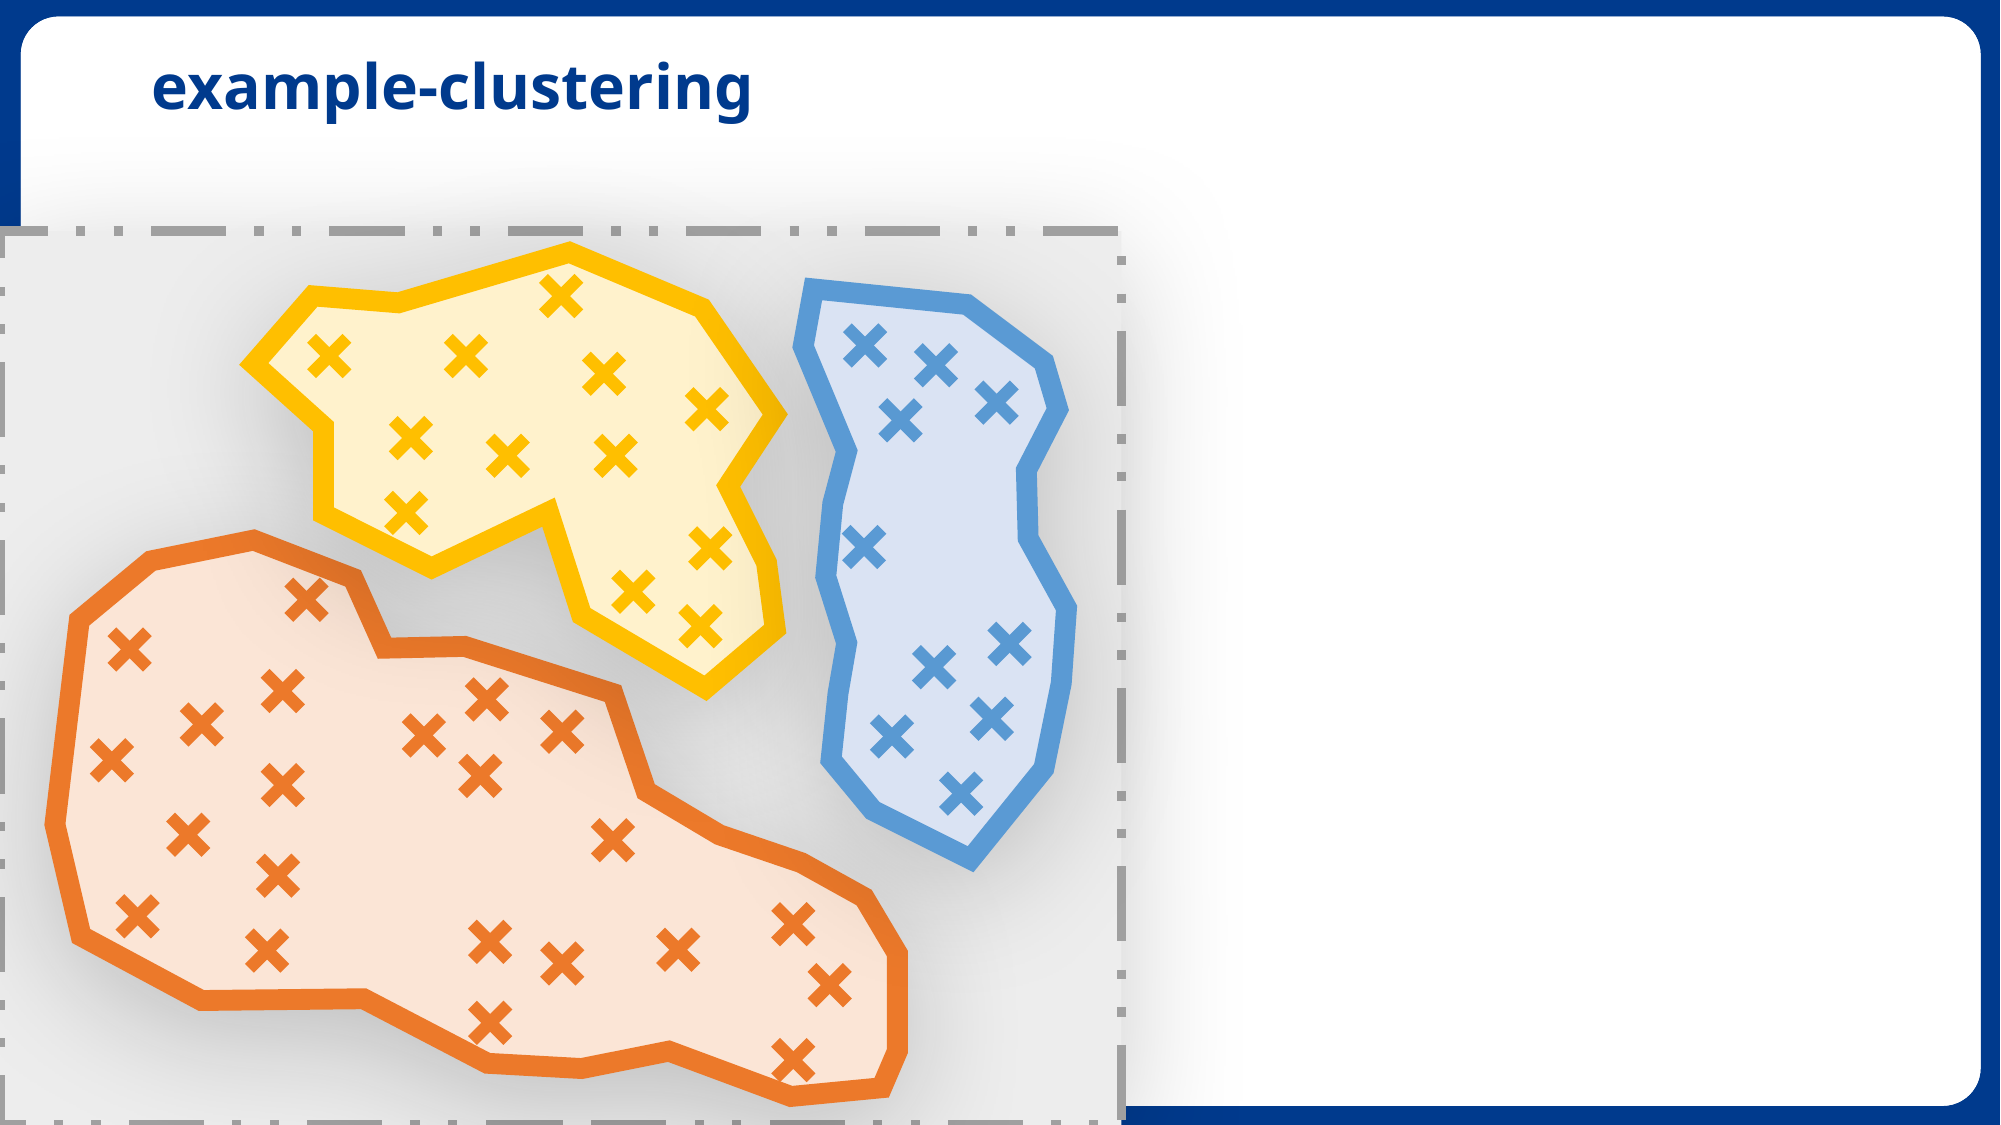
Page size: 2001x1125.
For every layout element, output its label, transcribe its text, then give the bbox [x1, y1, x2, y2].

title example-clustering [137, 48, 1945, 135]
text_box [0, 231, 1122, 1125]
